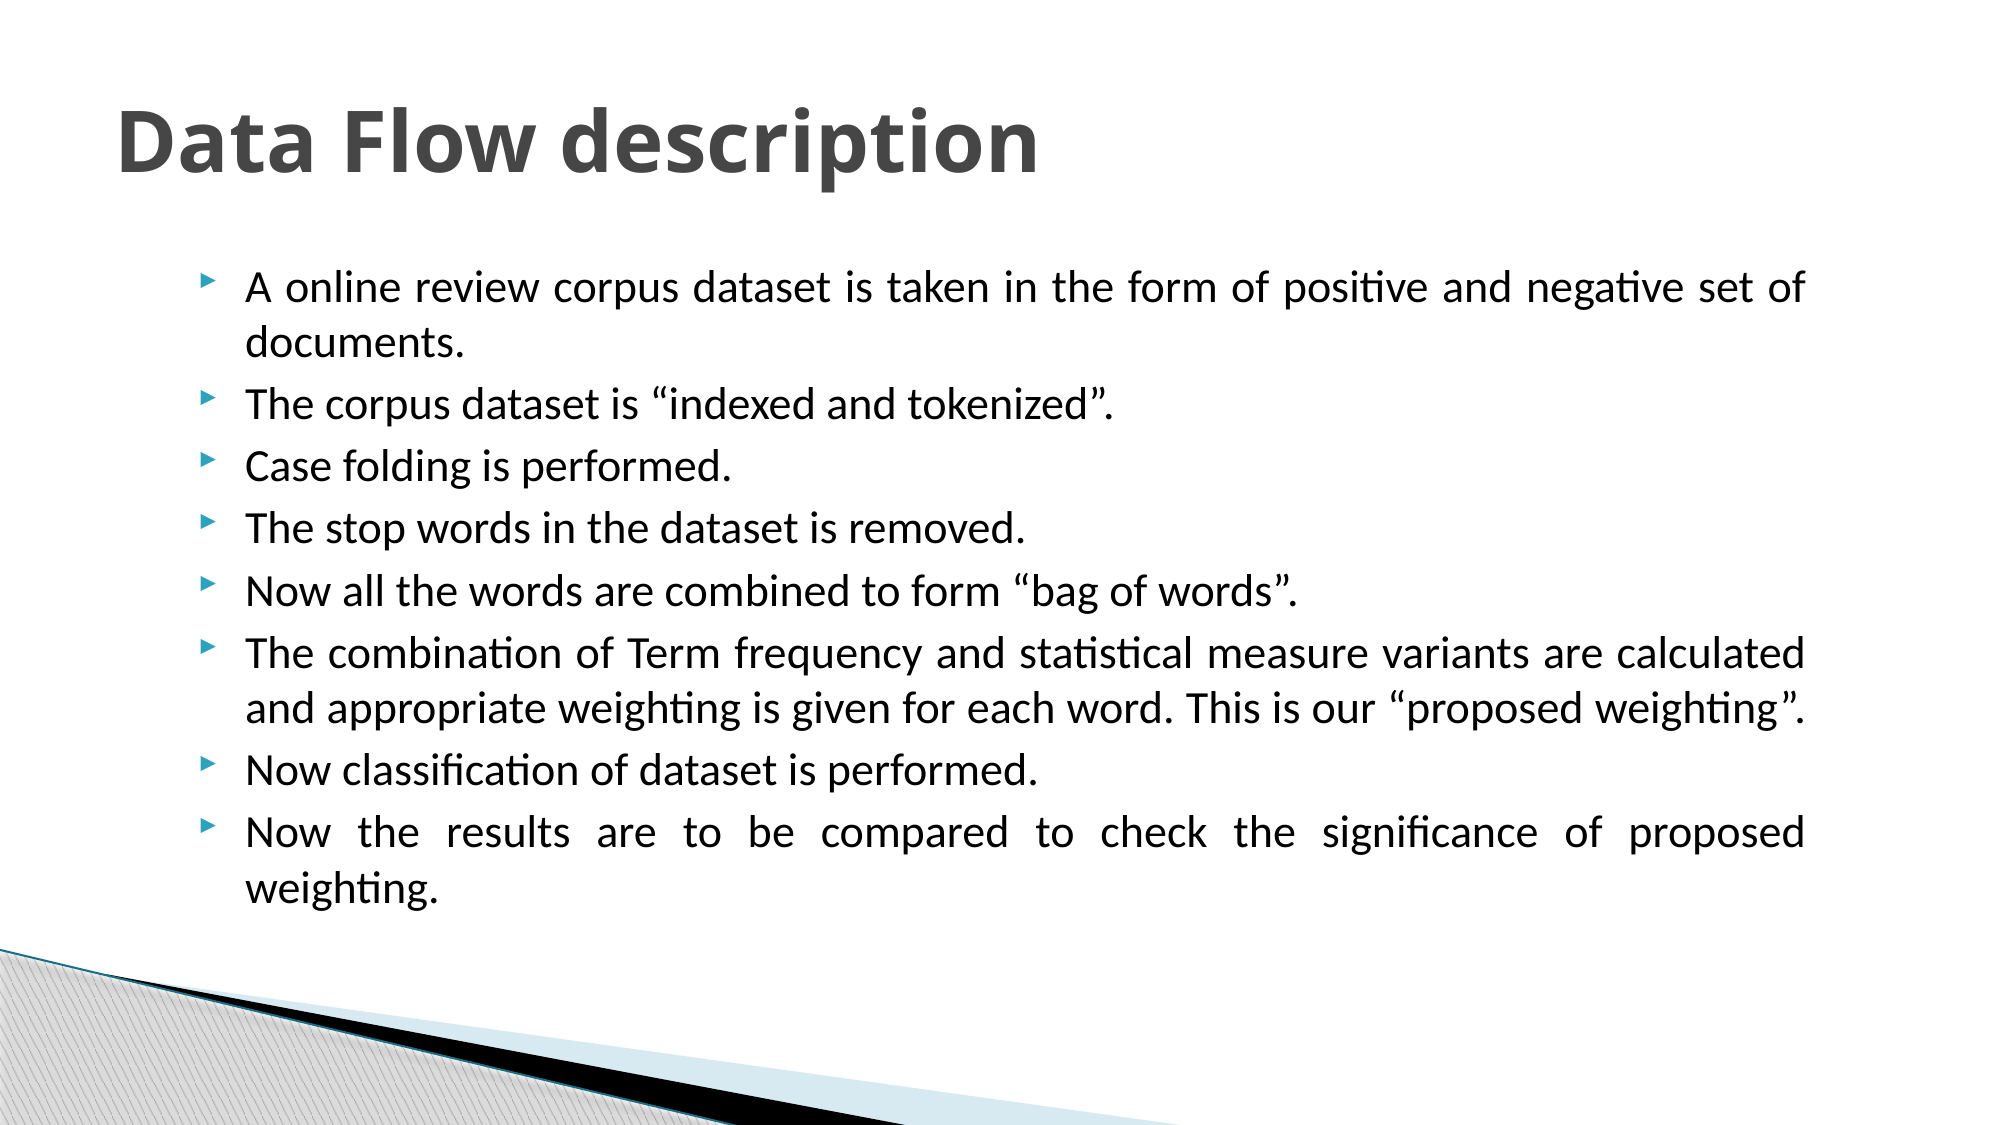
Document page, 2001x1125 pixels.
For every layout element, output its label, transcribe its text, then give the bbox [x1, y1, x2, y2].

list A online review corpus dataset is taken in the form of positive and negative set of documents. The corpus dataset is “indexed and tokenized”. Case folding is performed. The stop words in the dataset is removed. Now all the words are combined to form “bag of words”. The combination of Term frequency and statistical measure variants are calculated and appropriate weighting is given for each word. This is our “proposed weighting”. Now classification of dataset is performed. Now the results are to be compared to check the significance of proposed weighting. [176, 248, 1822, 937]
title Data Flow description [99, 45, 1900, 233]
